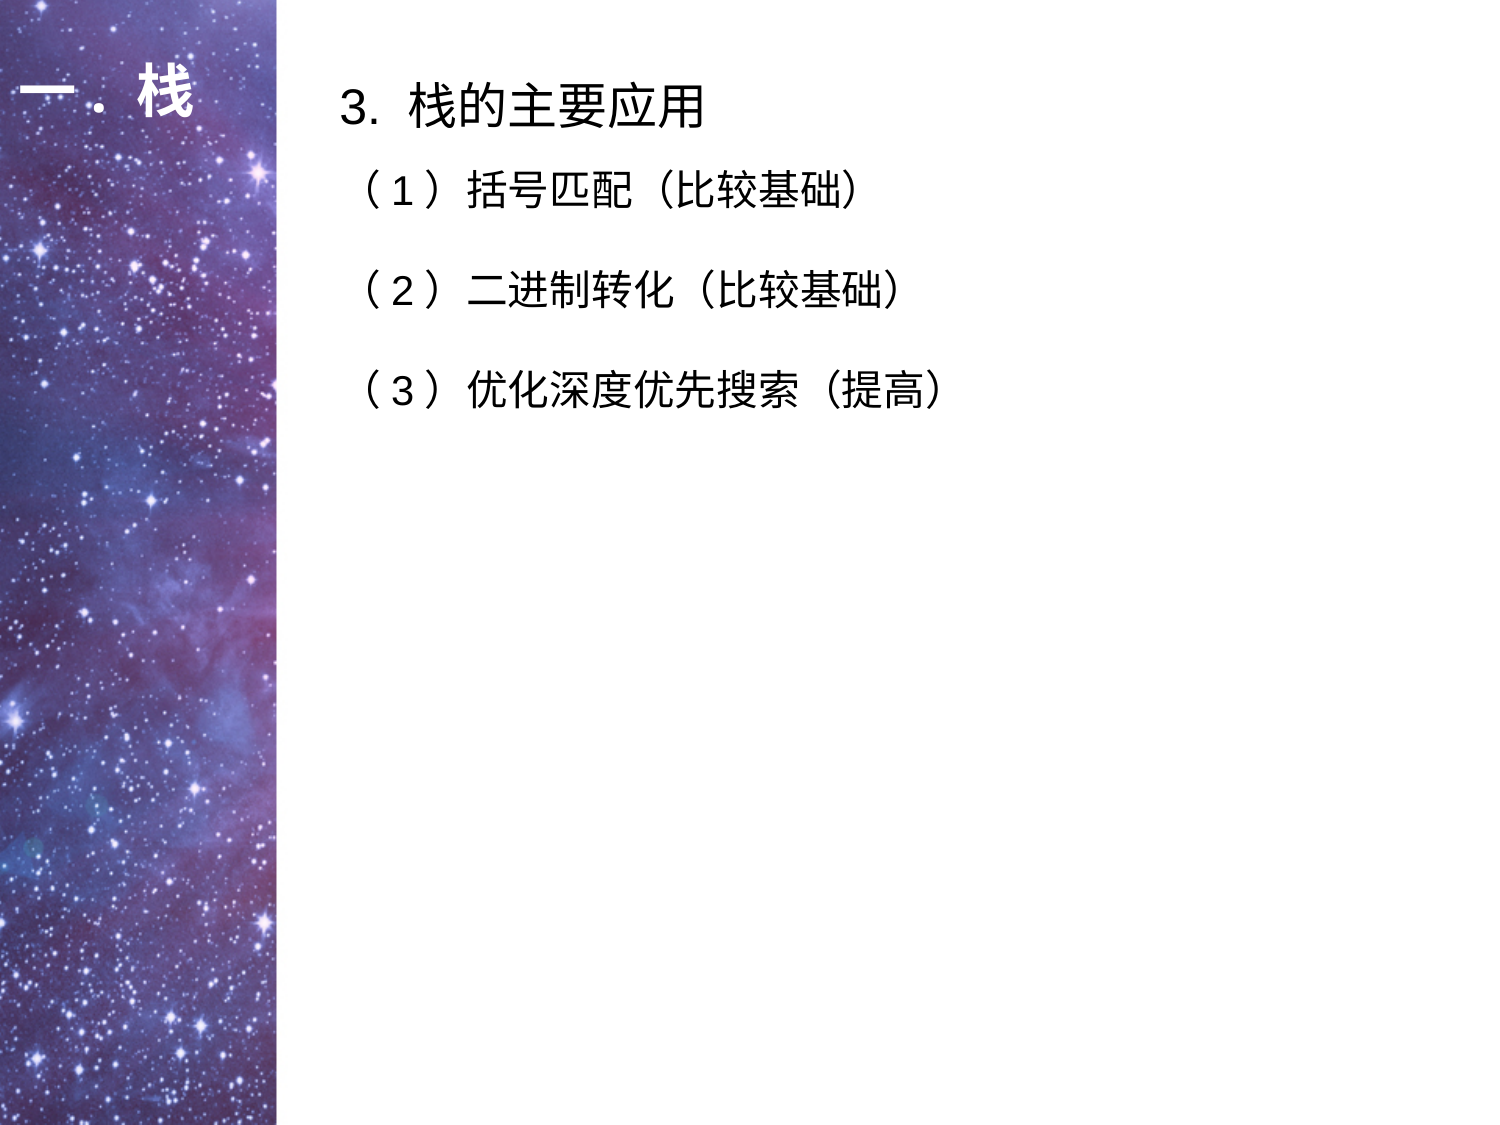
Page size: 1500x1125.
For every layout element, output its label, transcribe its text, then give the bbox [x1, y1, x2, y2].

text_box 一. 栈 [3, 46, 210, 132]
text_box 3. 栈的主要应用 [324, 67, 1353, 142]
text_box （1）括号匹配（比较基础） （2）二进制转化（比较基础） （3）优化深度优先搜索（提高） [324, 156, 1483, 422]
picture [0, 0, 1500, 1125]
